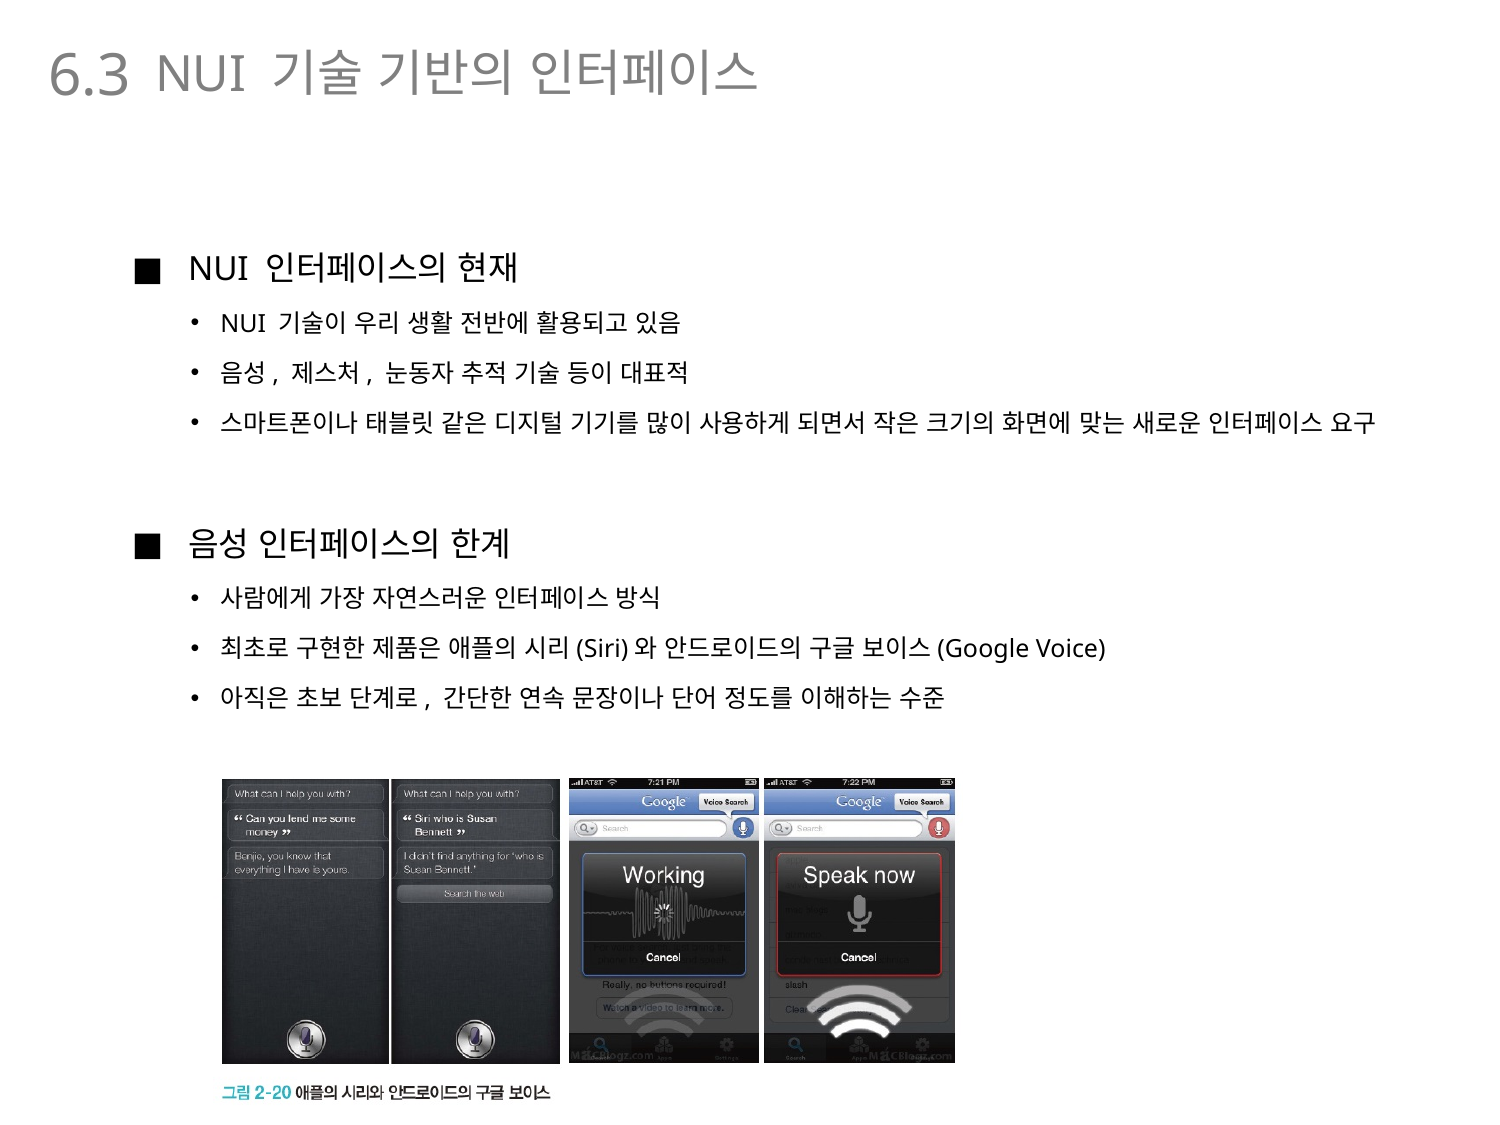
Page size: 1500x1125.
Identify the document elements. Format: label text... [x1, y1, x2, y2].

list NUI 인터페이스의 현재 NUI 기술이 우리 생활 전반에 활용되고 있음 음성, 제스처, 눈동자 추적 기술 등이 대표적 스마트폰이나 태블릿 같은 디지털 기기를 많이 사용하게 되면서 작은 크기의 화면에 맞는 새로운 인터페이스 요구 음성 인터페이스의 한계 사람에게 가장 자연스러운 인터페이스 방식 최초로 구현한 제품은 애플의 시리(Siri)와 안드로이드의 구글 보이스(Google Voice) 아직은 초보 단계로, 간단한 연속 문장이나 단어 정도를 이해하는 수준 [116, 219, 1436, 988]
text_box NUI 기술 기반의 인터페이스 [147, 41, 1105, 127]
text_box 6.3 [41, 44, 184, 130]
picture [213, 769, 963, 1107]
